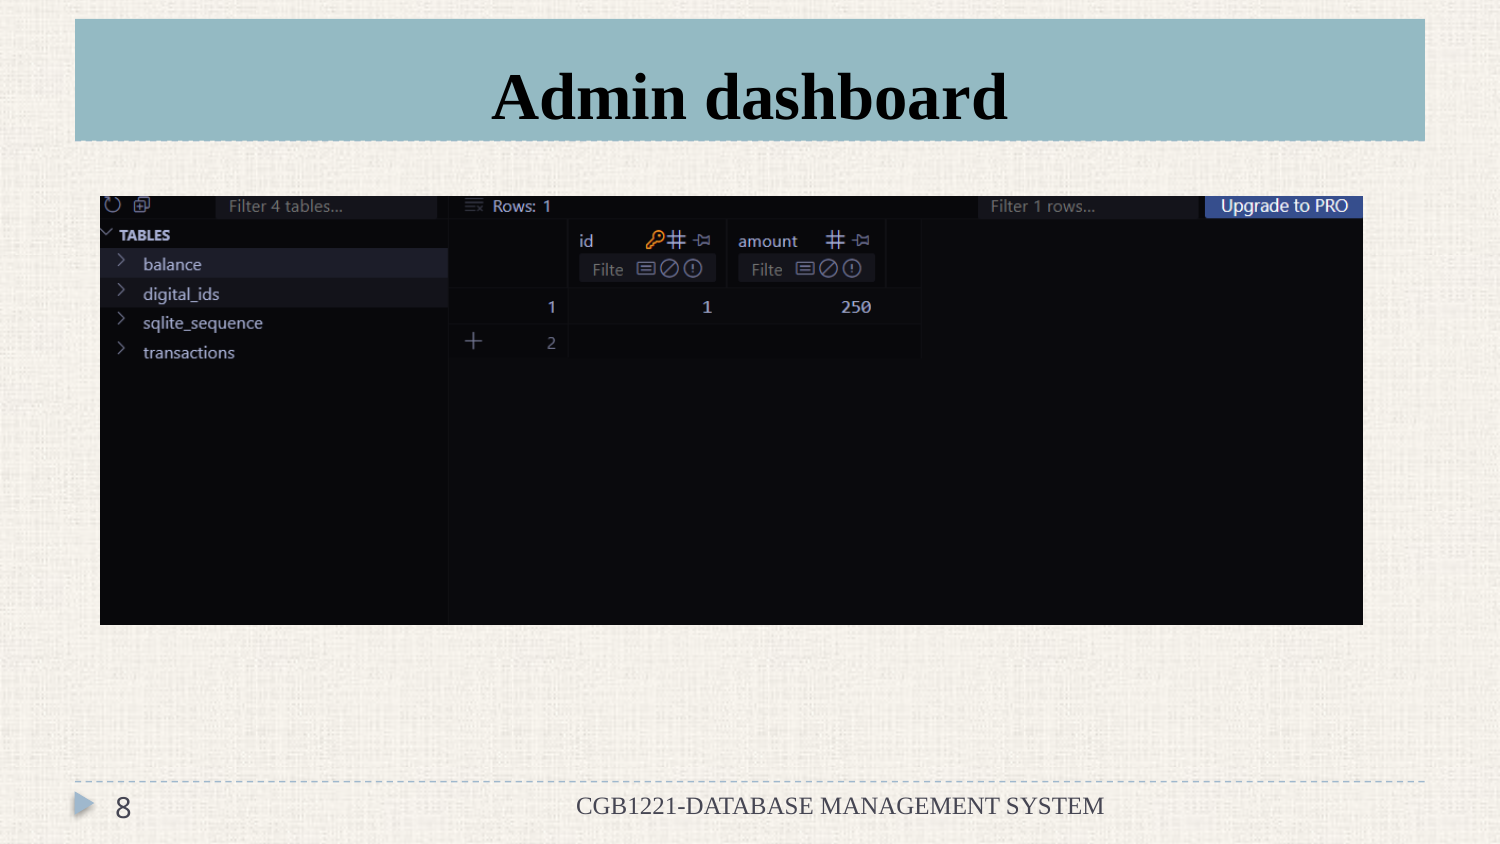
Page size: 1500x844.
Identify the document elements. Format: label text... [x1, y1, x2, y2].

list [100, 196, 1364, 626]
slide_number 8 [100, 782, 426, 827]
title Admin dashboard [75, 18, 1425, 141]
footer CGB1221-DATABASE MANAGEMENT SYSTEM [512, 782, 1175, 844]
